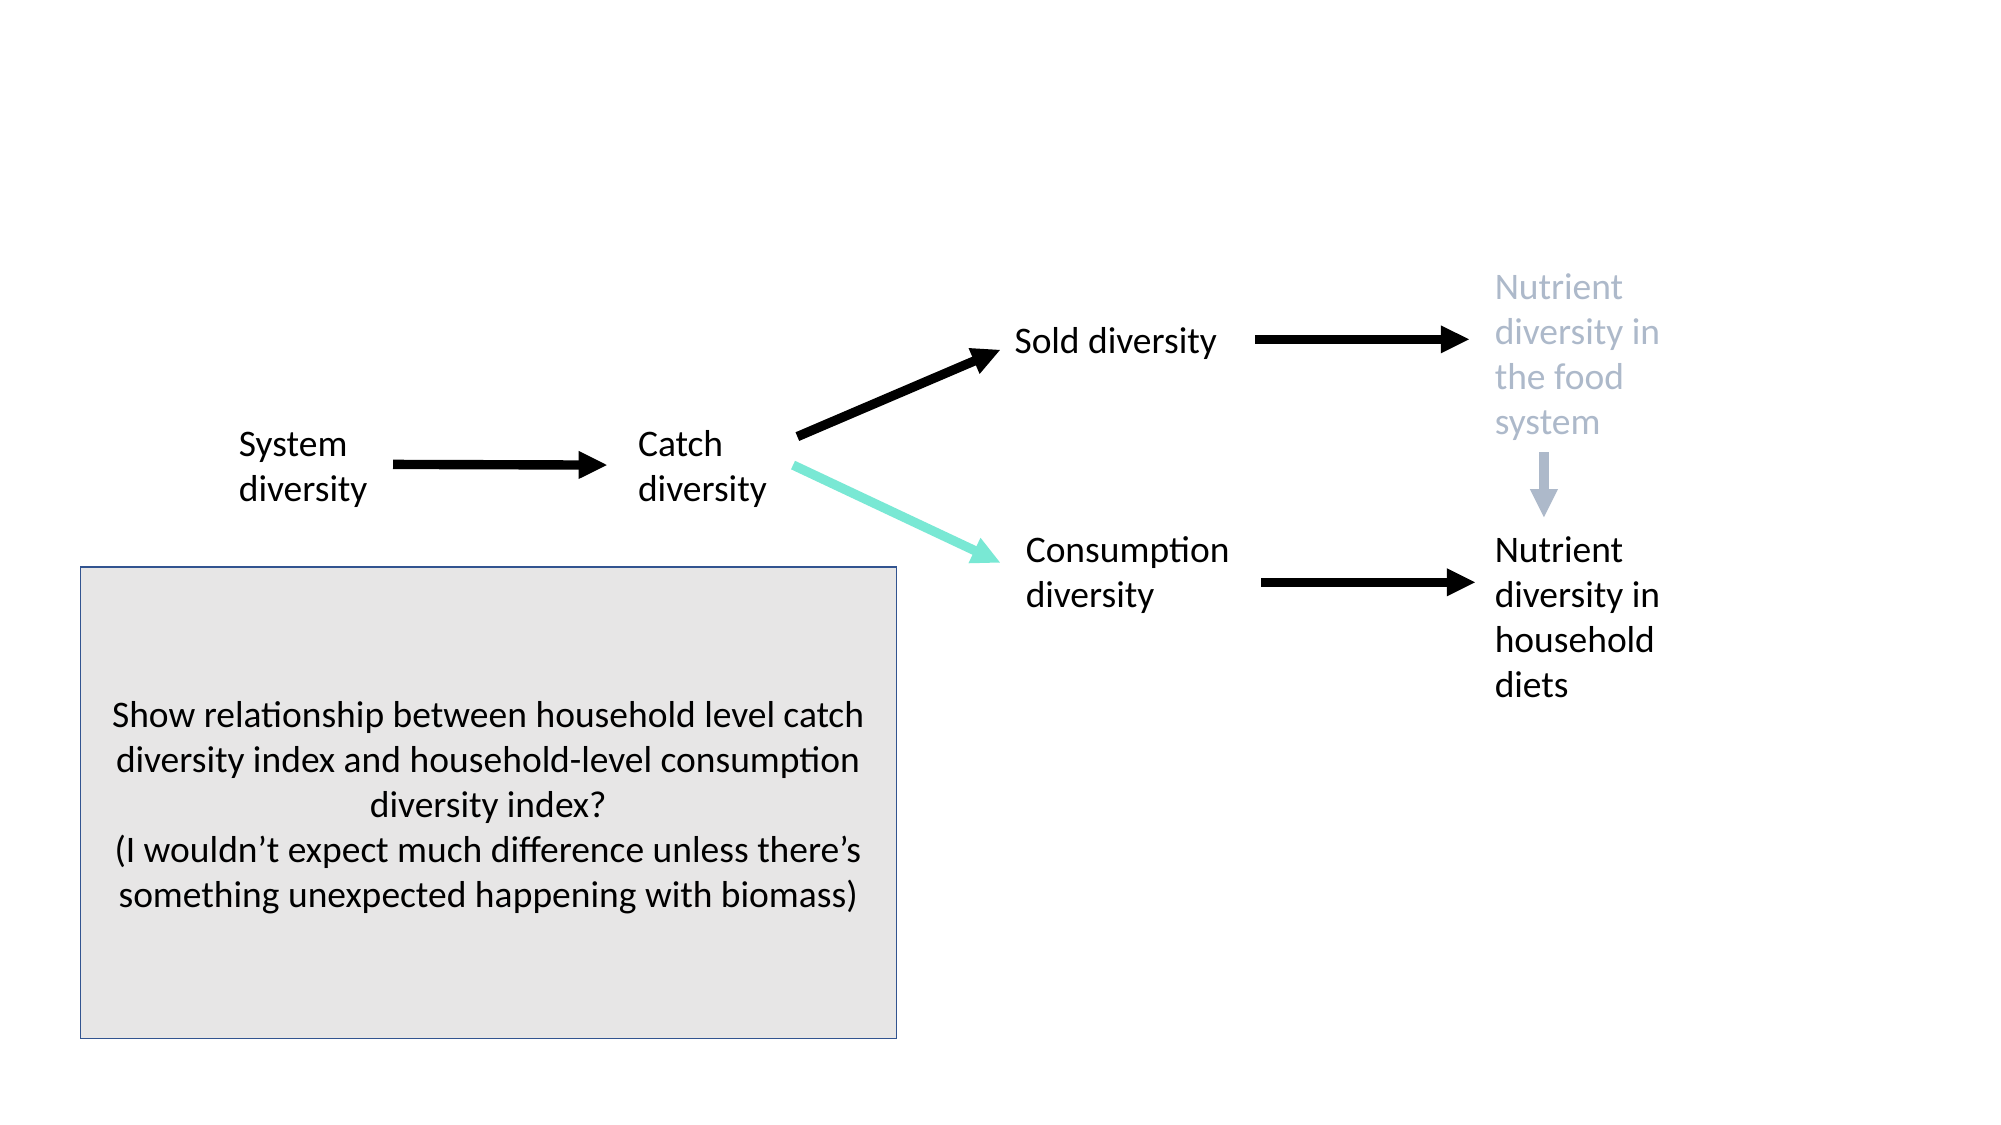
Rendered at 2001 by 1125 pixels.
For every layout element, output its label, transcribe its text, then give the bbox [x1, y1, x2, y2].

text_box Sold diversity [999, 308, 1245, 369]
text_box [797, 349, 1000, 437]
text_box Nutrient diversity in household diets [1480, 517, 1725, 712]
text_box Consumption diversity [1011, 517, 1256, 622]
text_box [793, 464, 1000, 563]
text_box Show relationship between household level catch diversity index and household-level consumption diversity index? (I wouldn’t expect much difference unless there’s something unexpected happening with biomass) [79, 566, 897, 1040]
text_box System diversity [224, 412, 394, 517]
text_box Catch diversity [623, 412, 793, 517]
text_box Nutrient diversity in the food system [1480, 254, 1725, 450]
